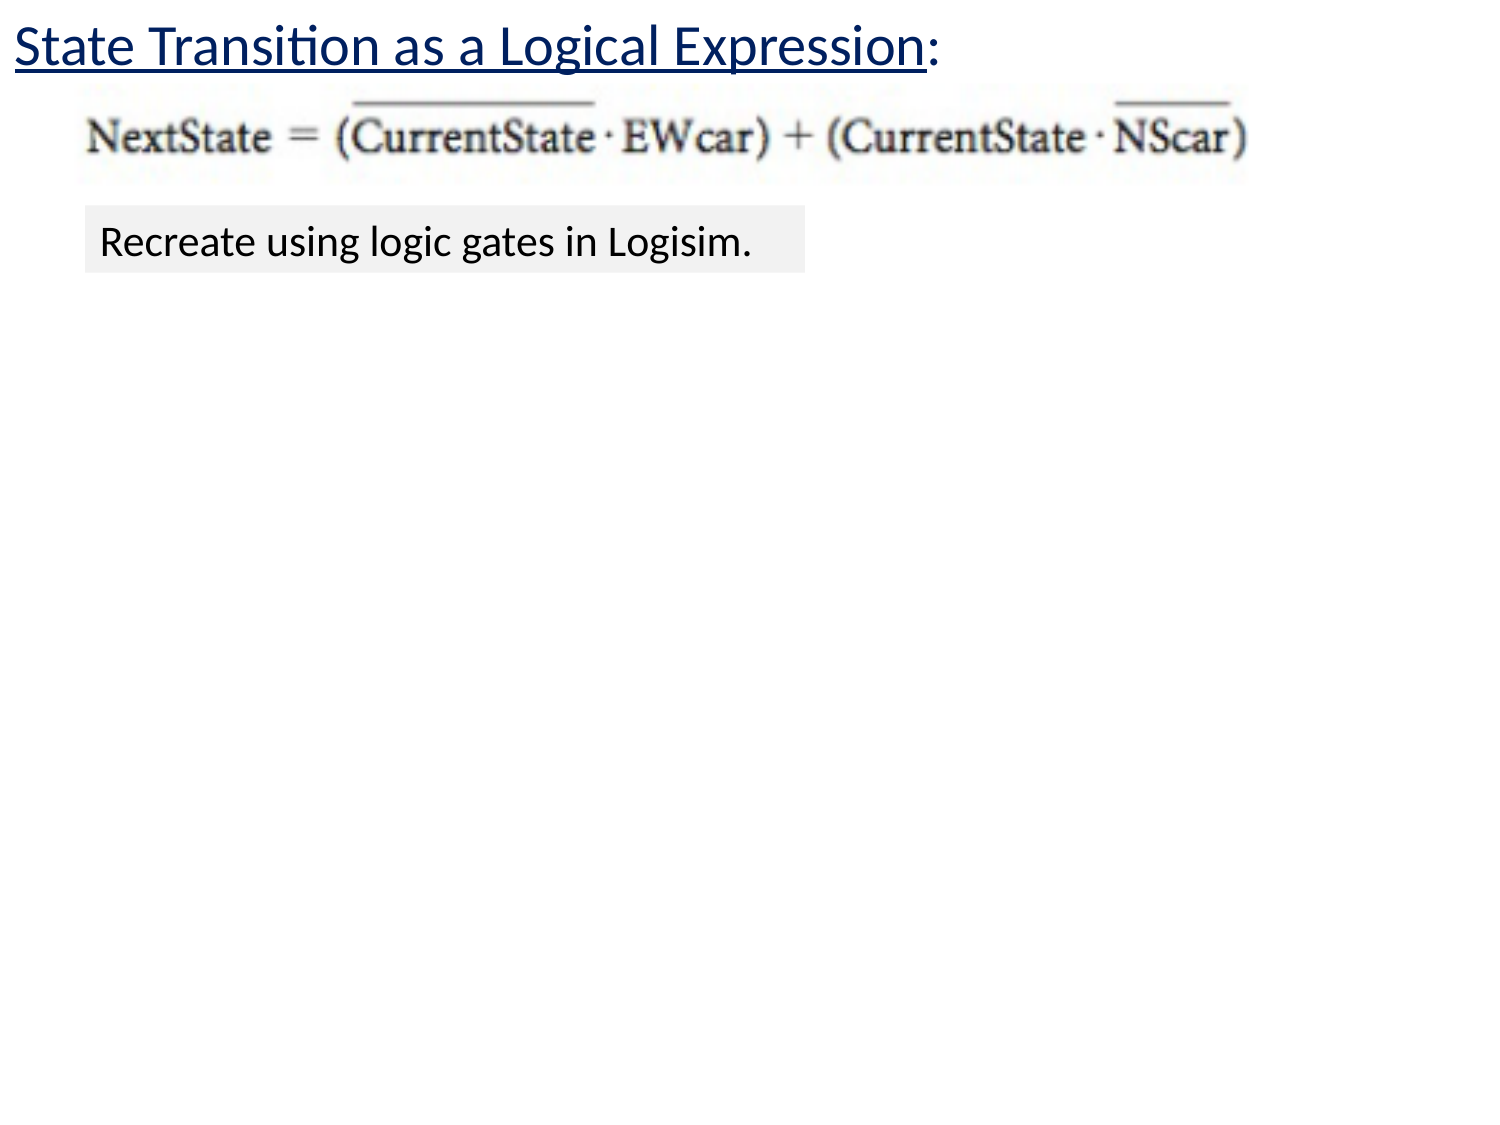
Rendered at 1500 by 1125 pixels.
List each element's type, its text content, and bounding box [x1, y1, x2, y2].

text_box State Transition as a Logical Expression: [0, 0, 1500, 155]
text_box Recreate using logic gates in Logisim. [85, 205, 805, 273]
picture [70, 82, 1286, 200]
